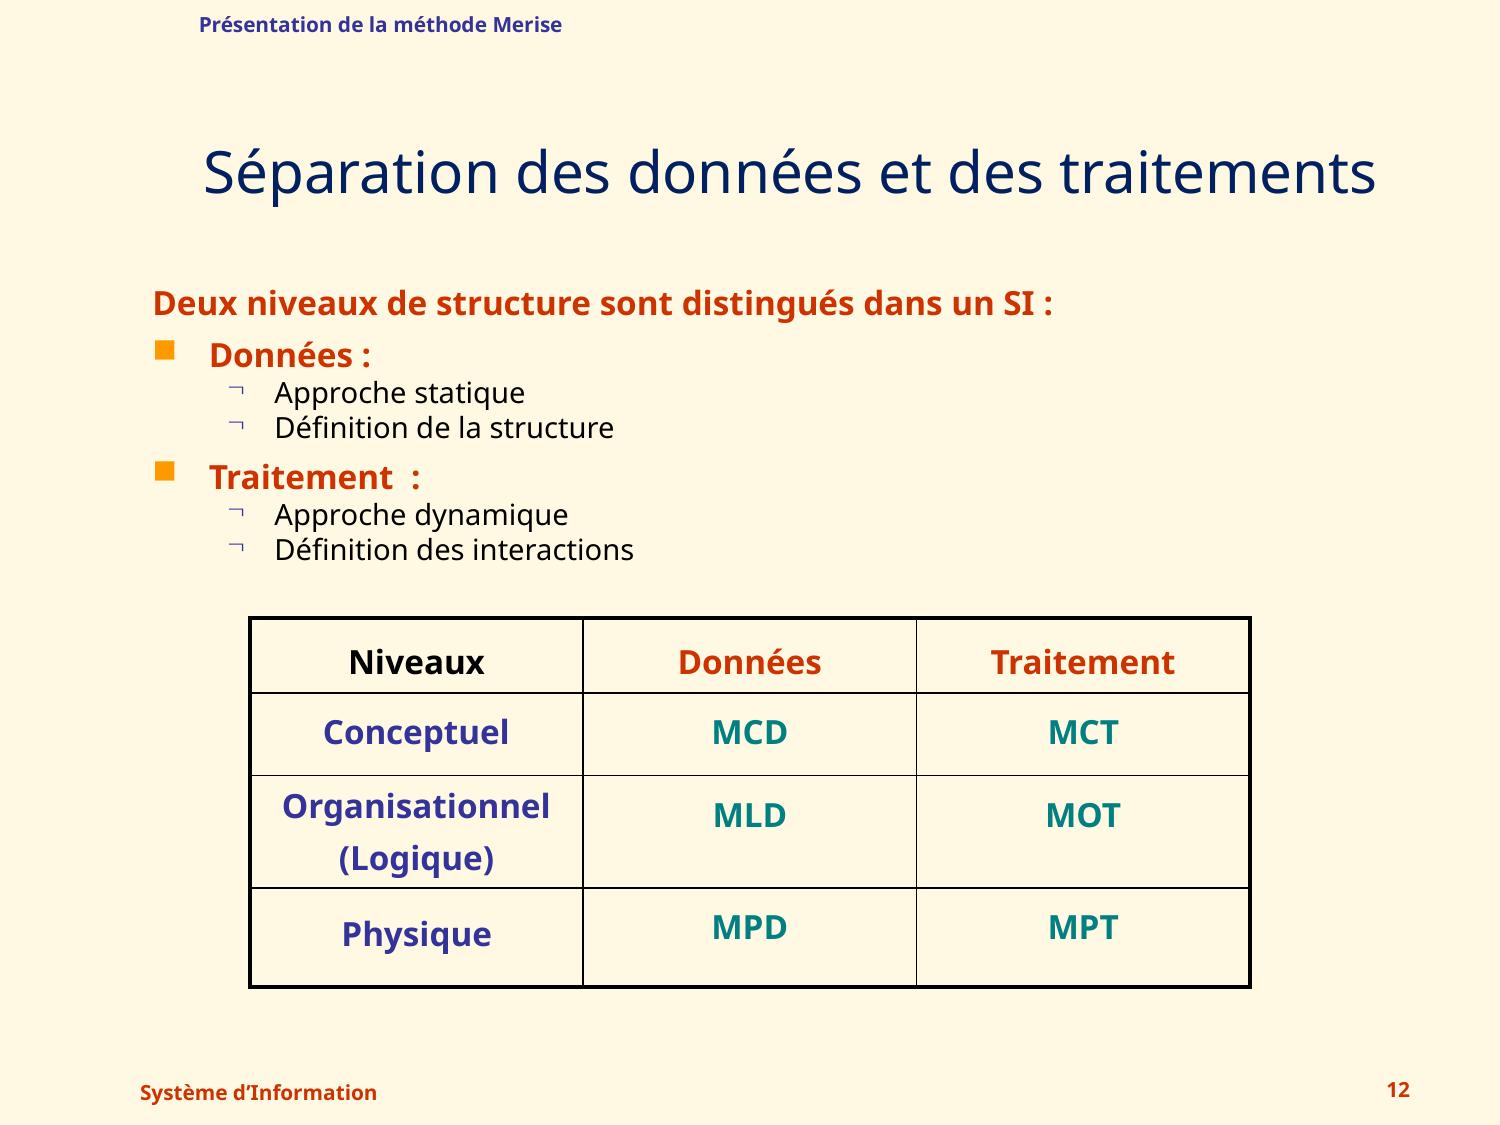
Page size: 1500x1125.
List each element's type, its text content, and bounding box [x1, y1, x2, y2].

title Séparation des données et des traitements [188, 24, 1500, 213]
table_cell MPT [917, 889, 1248, 985]
table_cell MCT [917, 694, 1248, 775]
table_cell Conceptuel [252, 694, 582, 775]
table_header Traitement [917, 620, 1248, 692]
slide_number 12 [1112, 1037, 1426, 1113]
table_header Données [584, 620, 916, 692]
table_header Niveaux [252, 620, 582, 692]
table_cell MLD [584, 776, 916, 887]
list Deux niveaux de structure sont distingués dans un SI : Données : Approche statique Définition de la structure Traitement : Approche dynamique Définition des interactions [137, 274, 1401, 613]
table_cell MCD [584, 694, 916, 775]
table_cell Organisationnel (Logique) [252, 776, 582, 887]
text_box Présentation de la méthode Merise [184, 4, 578, 44]
table_cell Physique [252, 889, 582, 985]
table_cell MPD [584, 889, 916, 985]
footer Système d’Information [124, 1037, 601, 1113]
table_cell MOT [917, 776, 1248, 887]
